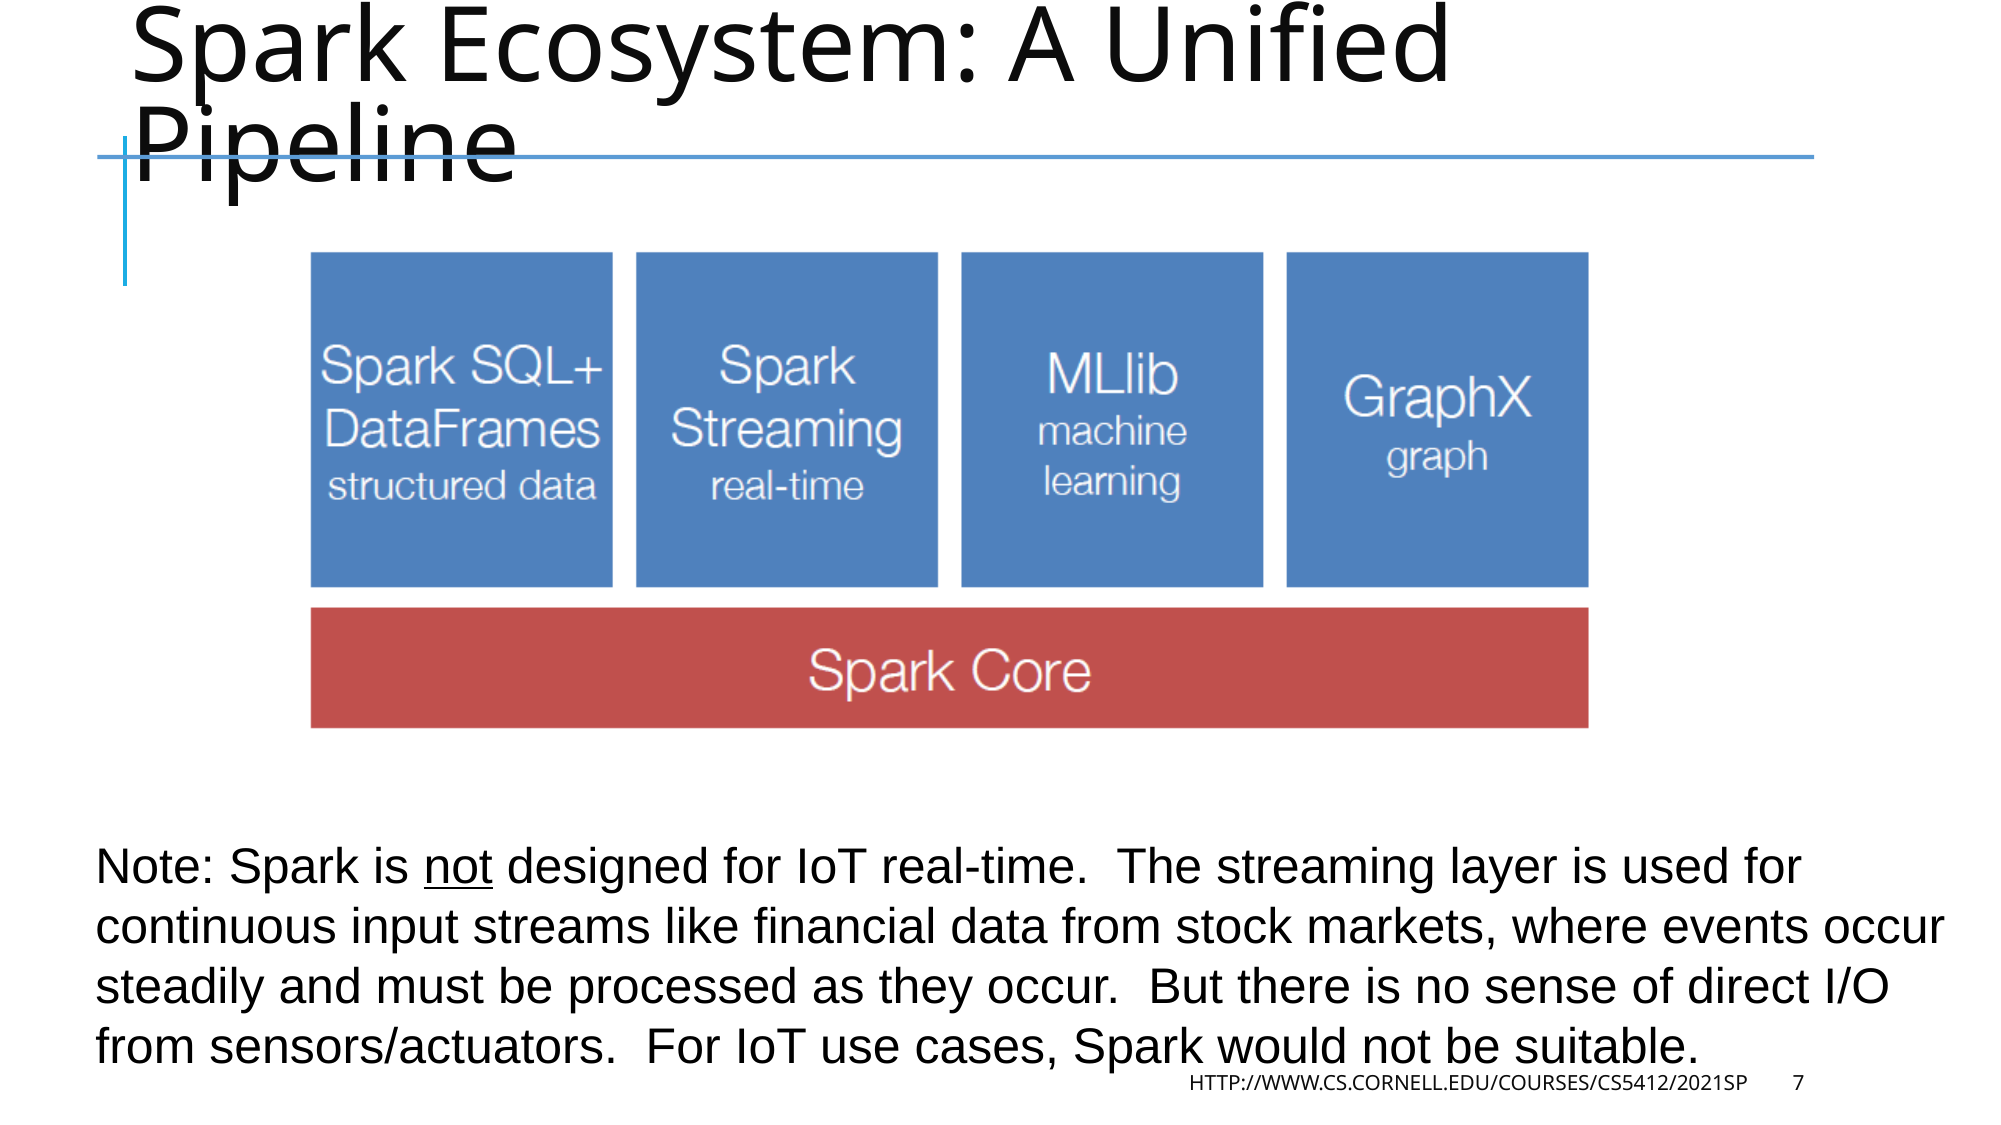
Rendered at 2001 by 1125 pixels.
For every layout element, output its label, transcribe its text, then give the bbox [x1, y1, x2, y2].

picture [294, 228, 1617, 755]
title Spark Ecosystem: A Unified Pipeline [115, 45, 1885, 157]
text_box Note: Spark is not designed for IoT real-time. The streaming layer is used for continuous input streams like financial data from stock markets, where events occur steadily and must be processed as they occur. But there is no sense of direct I/O from sensors/actuators. For IoT use cases, Spark would not be suitable. [80, 826, 1963, 1082]
slide_number 7 [1777, 1082, 1938, 1107]
footer HTTP://WWW.CS.CORNELL.EDU/COURSES/CS5412/2021SP [794, 1061, 1763, 1107]
